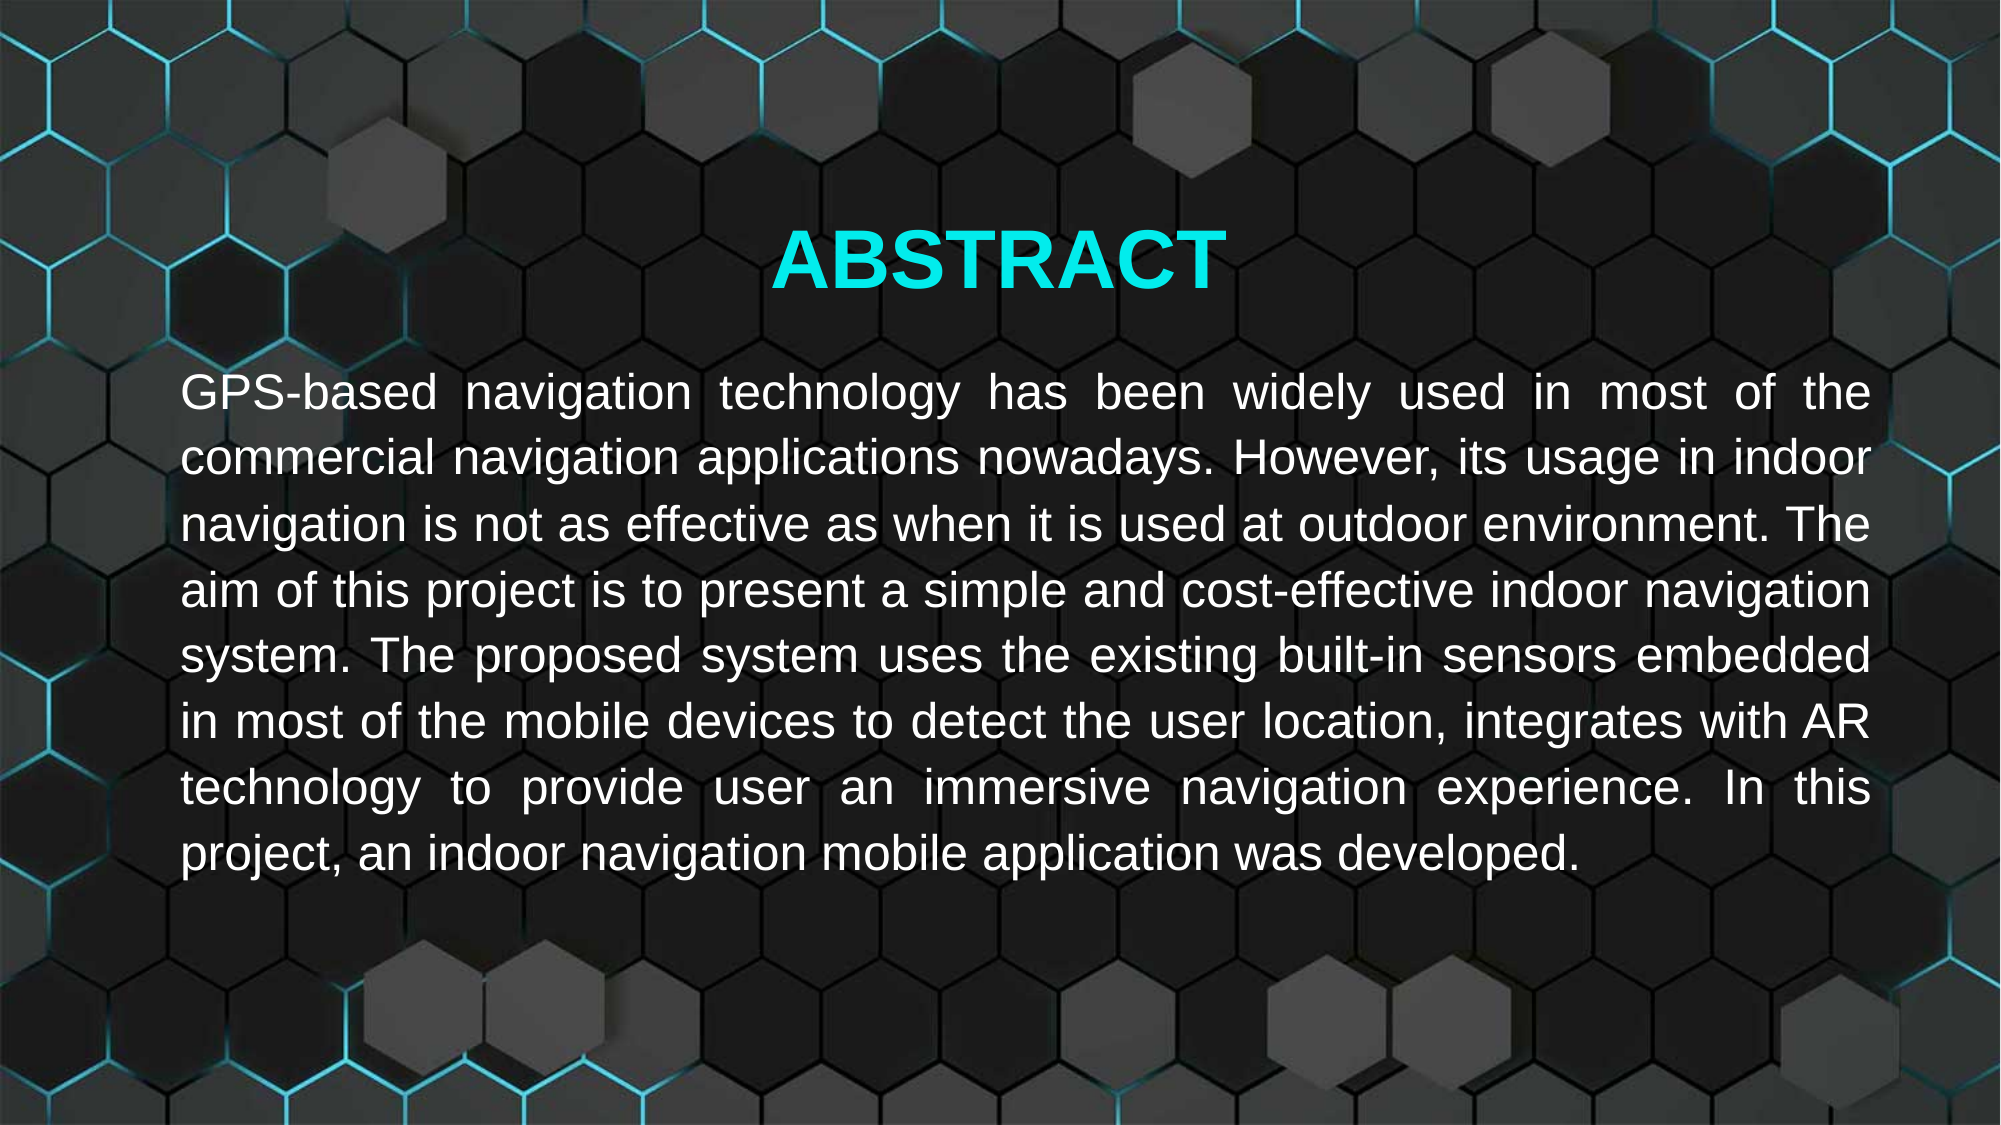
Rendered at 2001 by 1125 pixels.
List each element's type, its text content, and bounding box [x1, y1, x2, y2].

picture [0, 0, 2001, 1125]
text_box ABSTRACT [755, 197, 1298, 313]
text_box GPS-based navigation technology has been widely used in most of the commercial navigation applications nowadays. However, its usage in indoor navigation is not as effective as when it is used at outdoor environment. The aim of this project is to present a simple and cost-effective indoor navigation system. The proposed system uses the existing built-in sensors embedded in most of the mobile devices to detect the user location, integrates with AR technology to provide user an immersive navigation experience. In this project, an indoor navigation mobile application was developed. [165, 345, 1888, 889]
